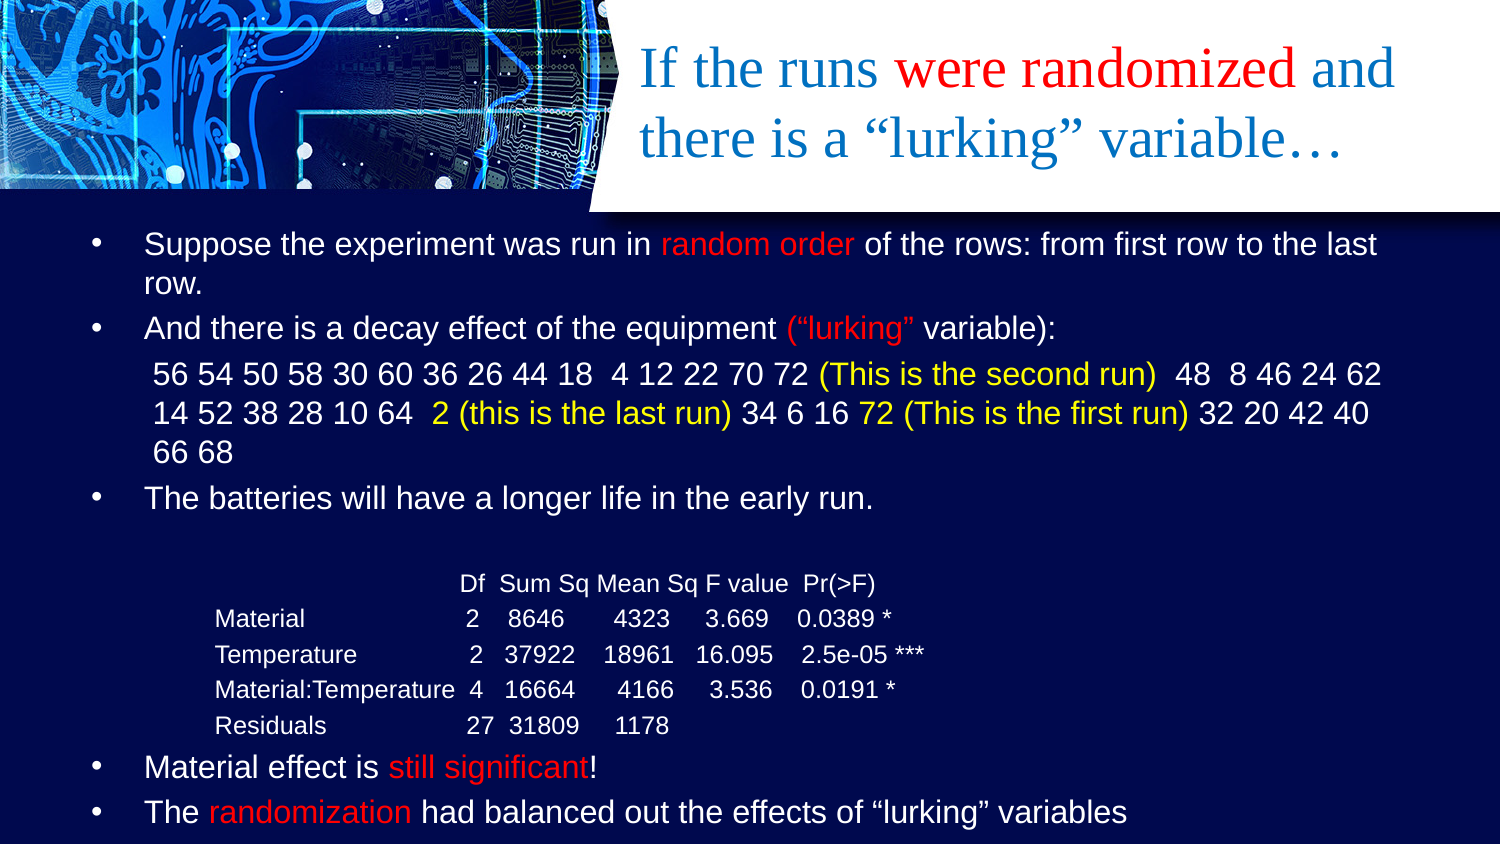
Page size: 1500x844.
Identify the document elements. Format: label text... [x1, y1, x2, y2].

list Suppose the experiment was run in random order of the rows: from first row to the last row. And there is a decay effect of the equipment (“lurking” variable): 56 54 50 58 30 60 36 26 44 18 4 12 22 70 72 (This is the second run) 48 8 46 24 62 14 52 38 28 10 64 2 (this is the last run) 34 6 16 72 (This is the first run) 32 20 42 40 66 68 The batteries will have a longer life in the early run. Df Sum Sq Mean Sq F value Pr(>F) Material 2 8646 4323 3.669 0.0389 * Temperature 2 37922 18961 16.095 2.5e-05 *** Material:Temperature 4 16664 4166 3.536 0.0191 * Residuals 27 31809 1178 Material effect is still significant! The randomization had balanced out the effects of “lurking” variables [76, 215, 1429, 844]
title If the runs were randomized and there is a “lurking” variable… [624, 36, 1475, 162]
picture [0, 0, 1500, 844]
